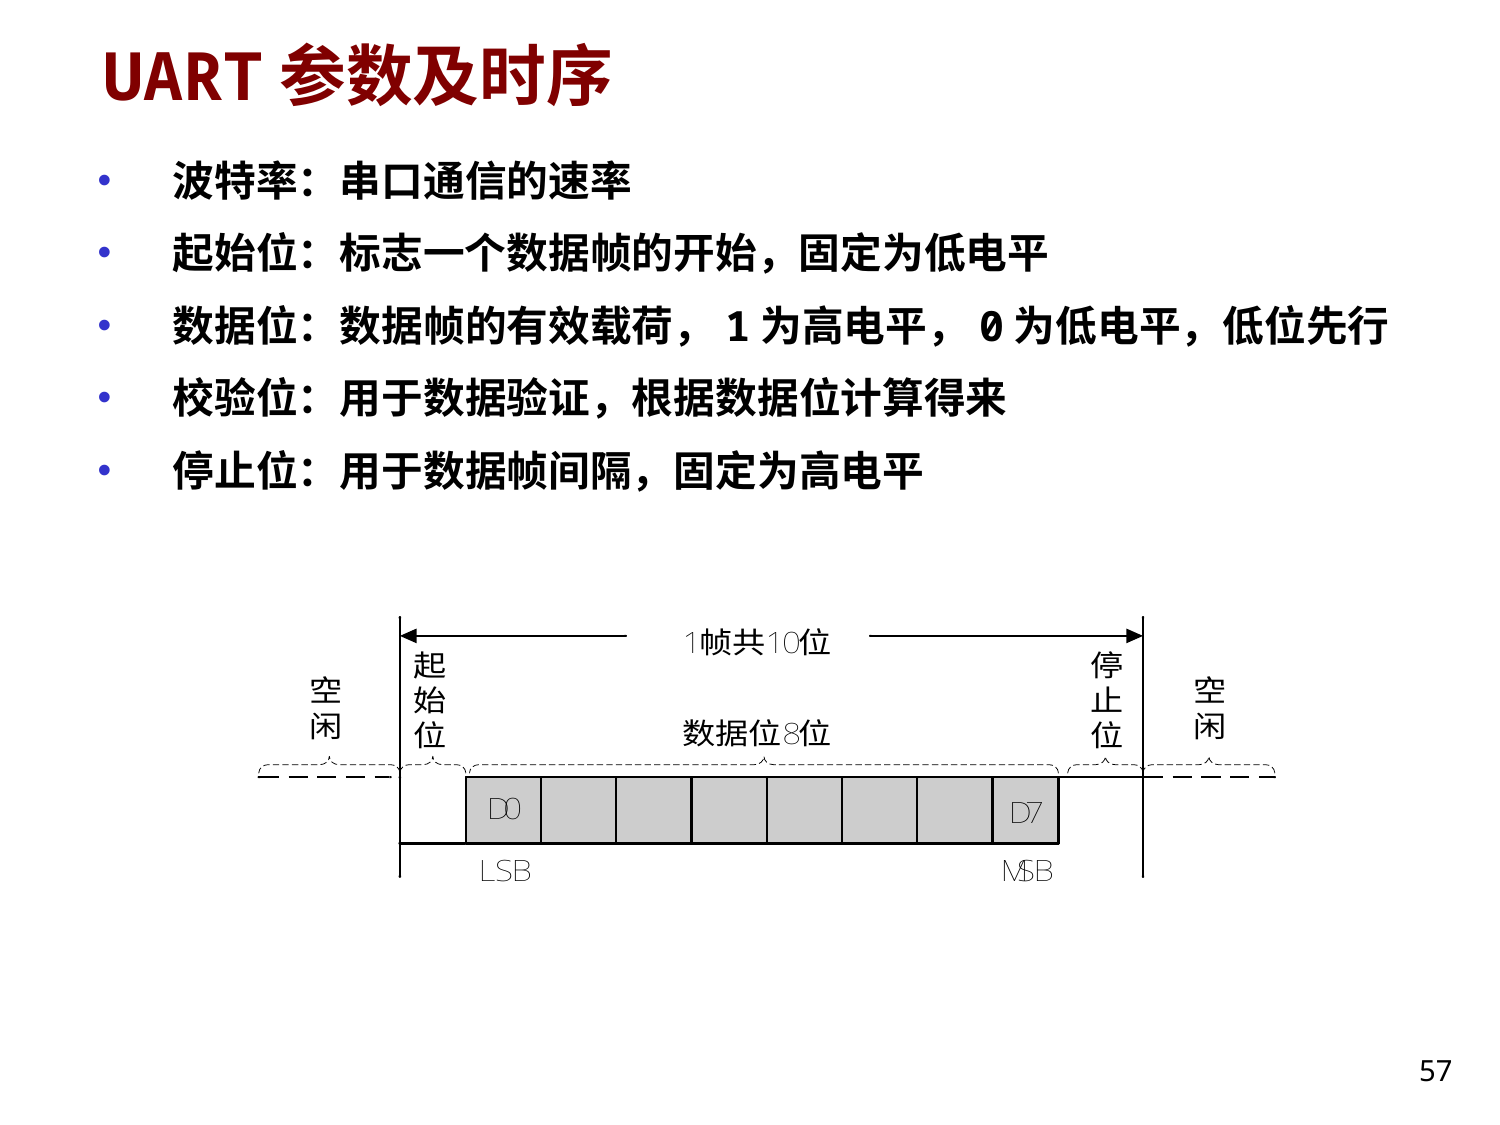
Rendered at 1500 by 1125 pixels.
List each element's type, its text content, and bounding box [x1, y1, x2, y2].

slide_number 57 [1352, 1023, 1468, 1100]
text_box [253, 612, 1280, 894]
list 波特率：串口通信的速率 起始位：标志一个数据帧的开始，固定为低电平 数据位：数据帧的有效载荷，1为高电平，0为低电平，低位先行 校验位：用于数据验证，根据数据位计算得来 停止位：用于数据帧间隔，固定为高电平 [82, 136, 1418, 516]
title UART参数及时序 [88, 7, 1368, 122]
